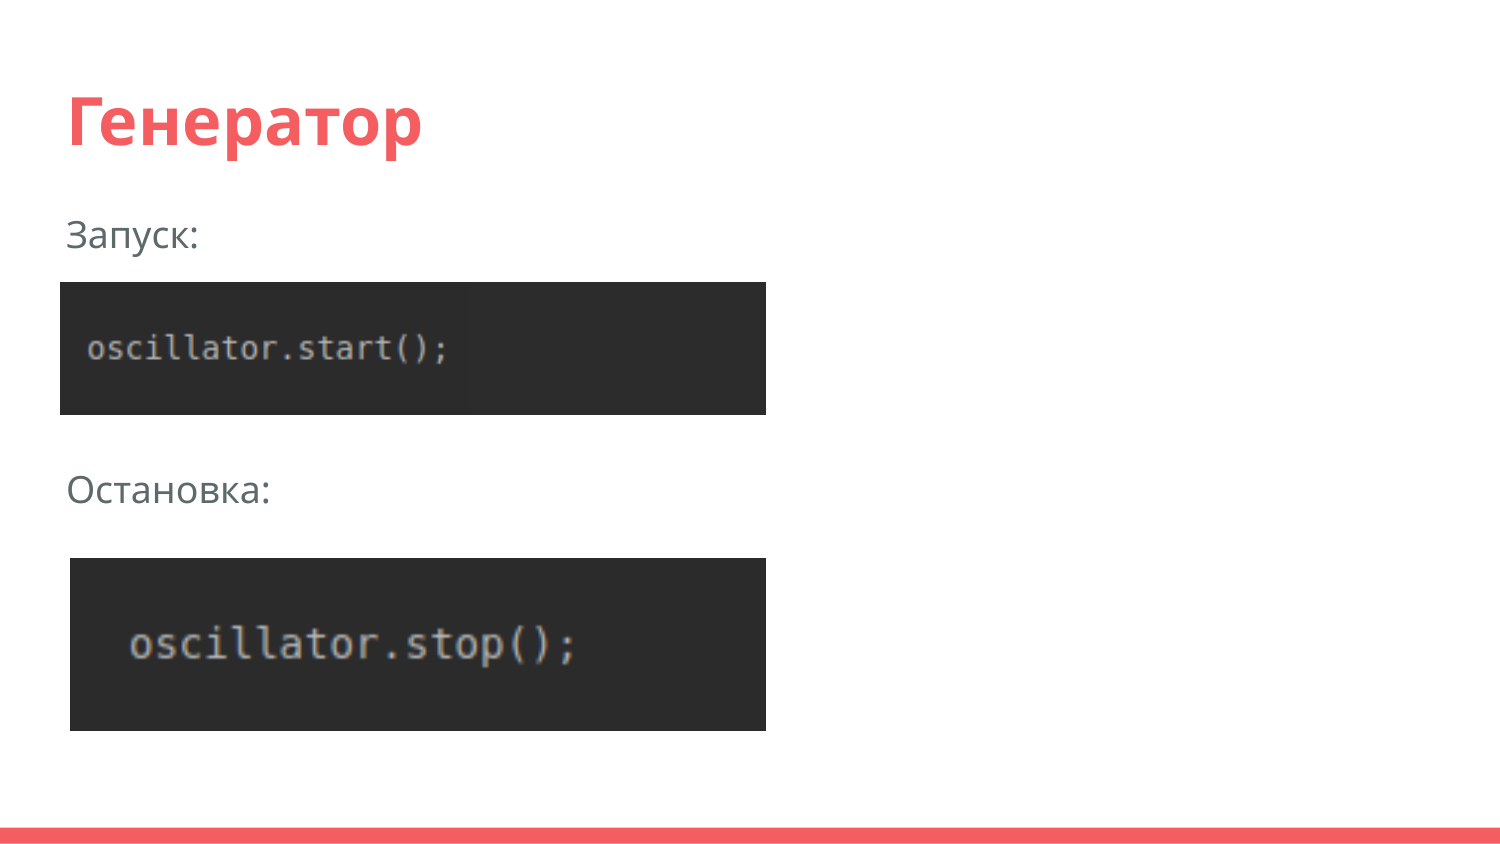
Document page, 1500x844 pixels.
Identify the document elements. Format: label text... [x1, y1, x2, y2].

title Генератор [51, 64, 1449, 167]
picture [59, 282, 766, 415]
list Запуск: Остановка: [51, 189, 1449, 750]
picture [70, 558, 766, 731]
